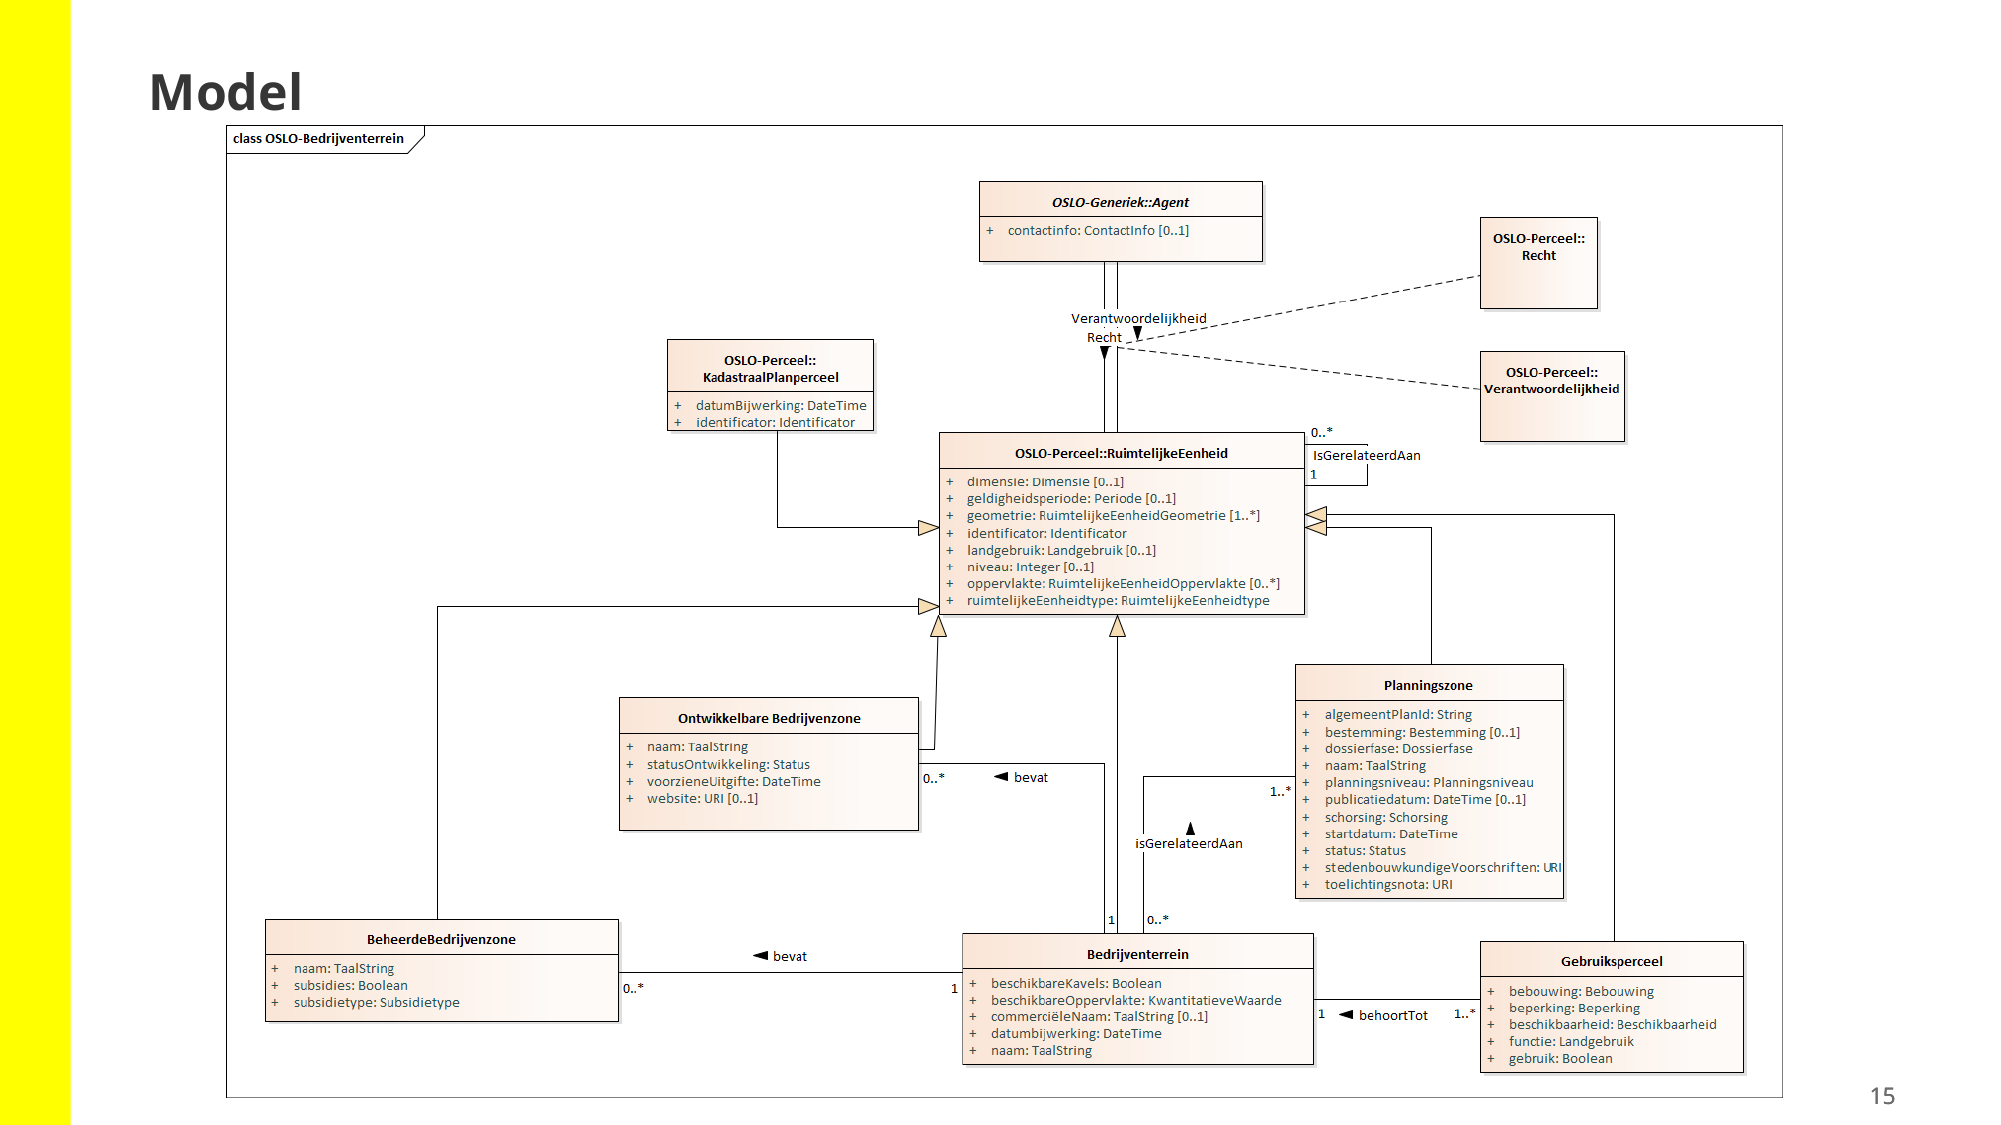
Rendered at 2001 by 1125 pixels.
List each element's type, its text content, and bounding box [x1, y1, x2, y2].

text_box 15 [1754, 1074, 1904, 1121]
picture [224, 124, 1783, 1098]
title Model [133, 59, 2000, 278]
